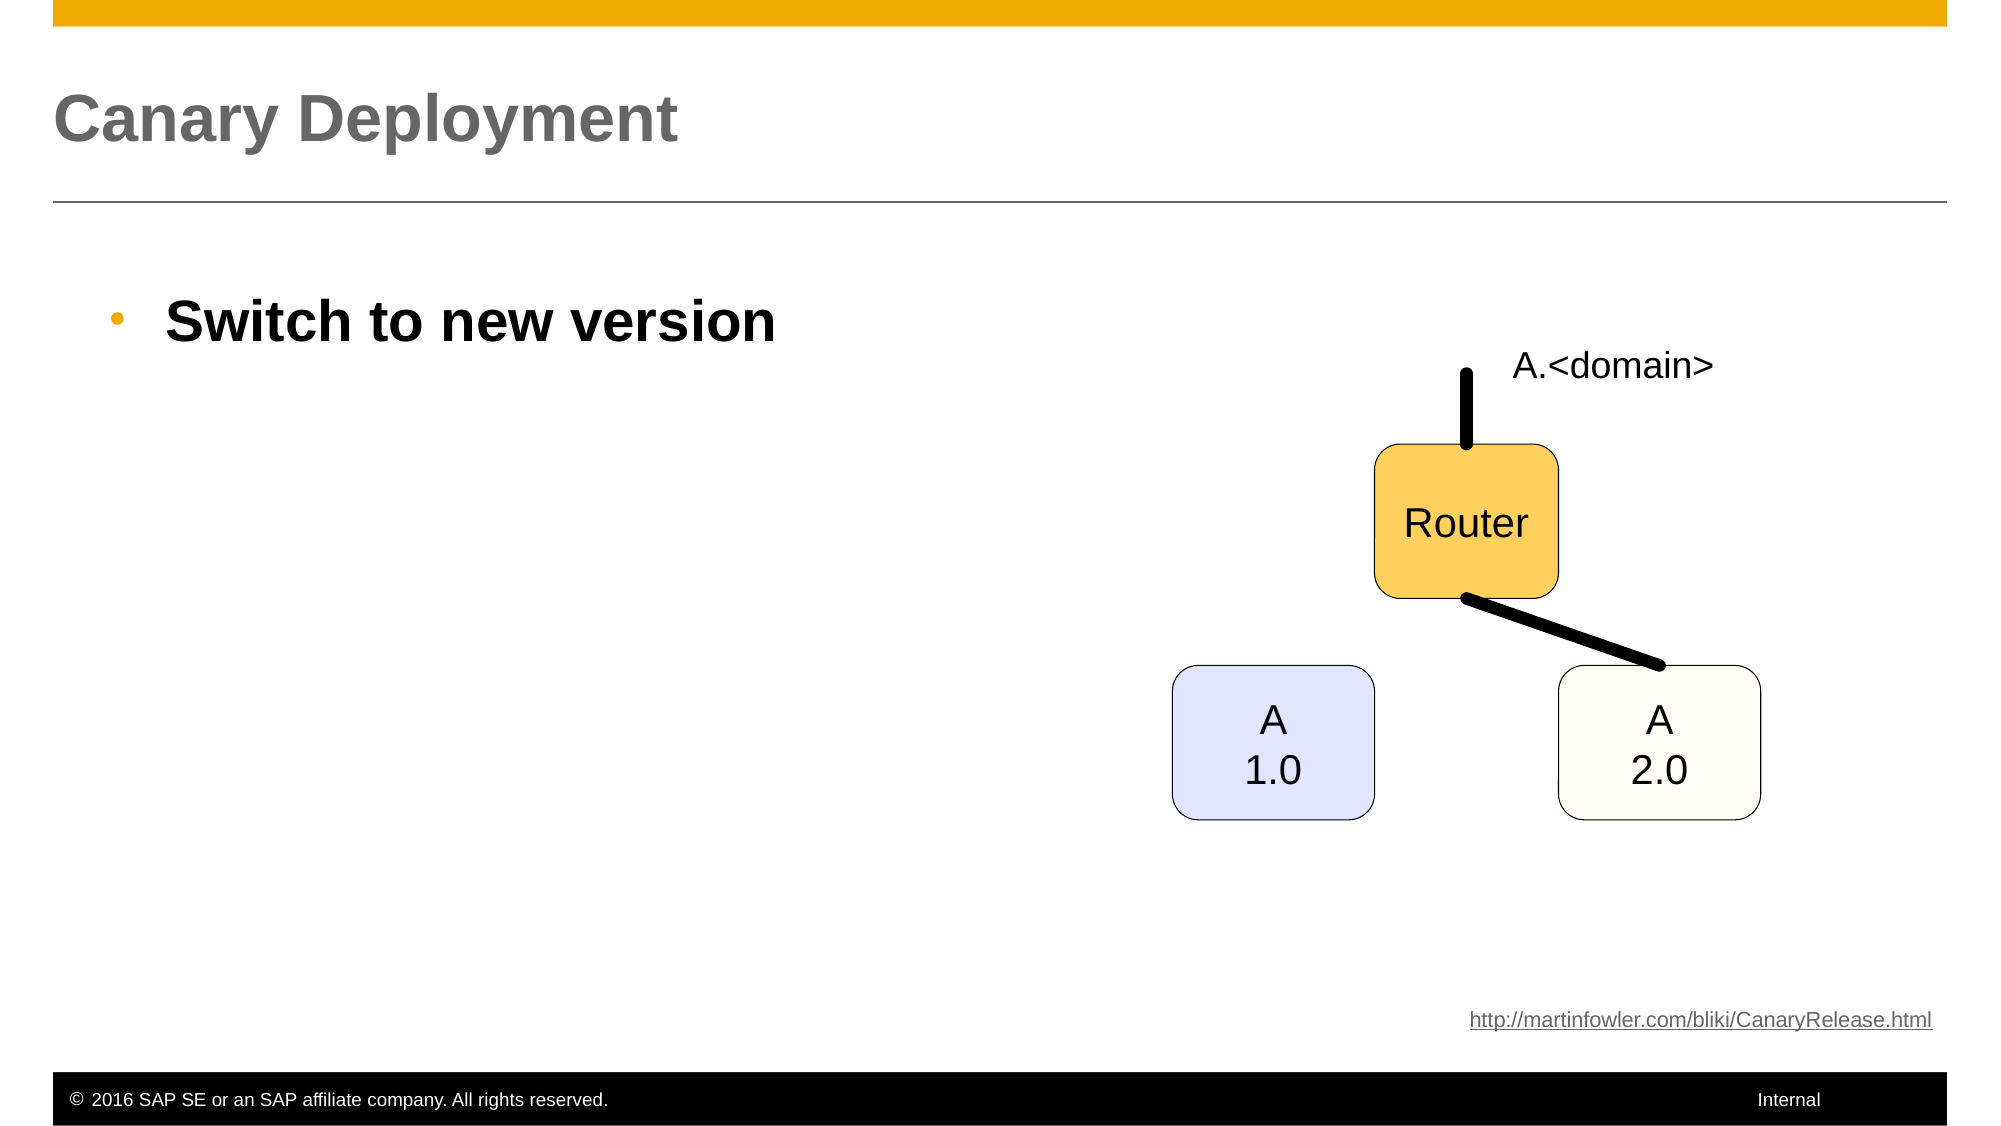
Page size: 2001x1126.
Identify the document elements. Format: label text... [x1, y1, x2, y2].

title Canary Deployment [53, 53, 1947, 178]
text_box A 1.0 [1172, 665, 1375, 820]
text_box Router [1374, 444, 1559, 599]
text_box A 2.0 [1558, 665, 1761, 820]
list Switch to new version [53, 283, 983, 996]
text_box A.<domain> [1512, 340, 1715, 386]
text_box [1466, 598, 1660, 666]
text_box http://martinfowler.com/bliki/CanaryRelease.html [1374, 998, 1948, 1040]
